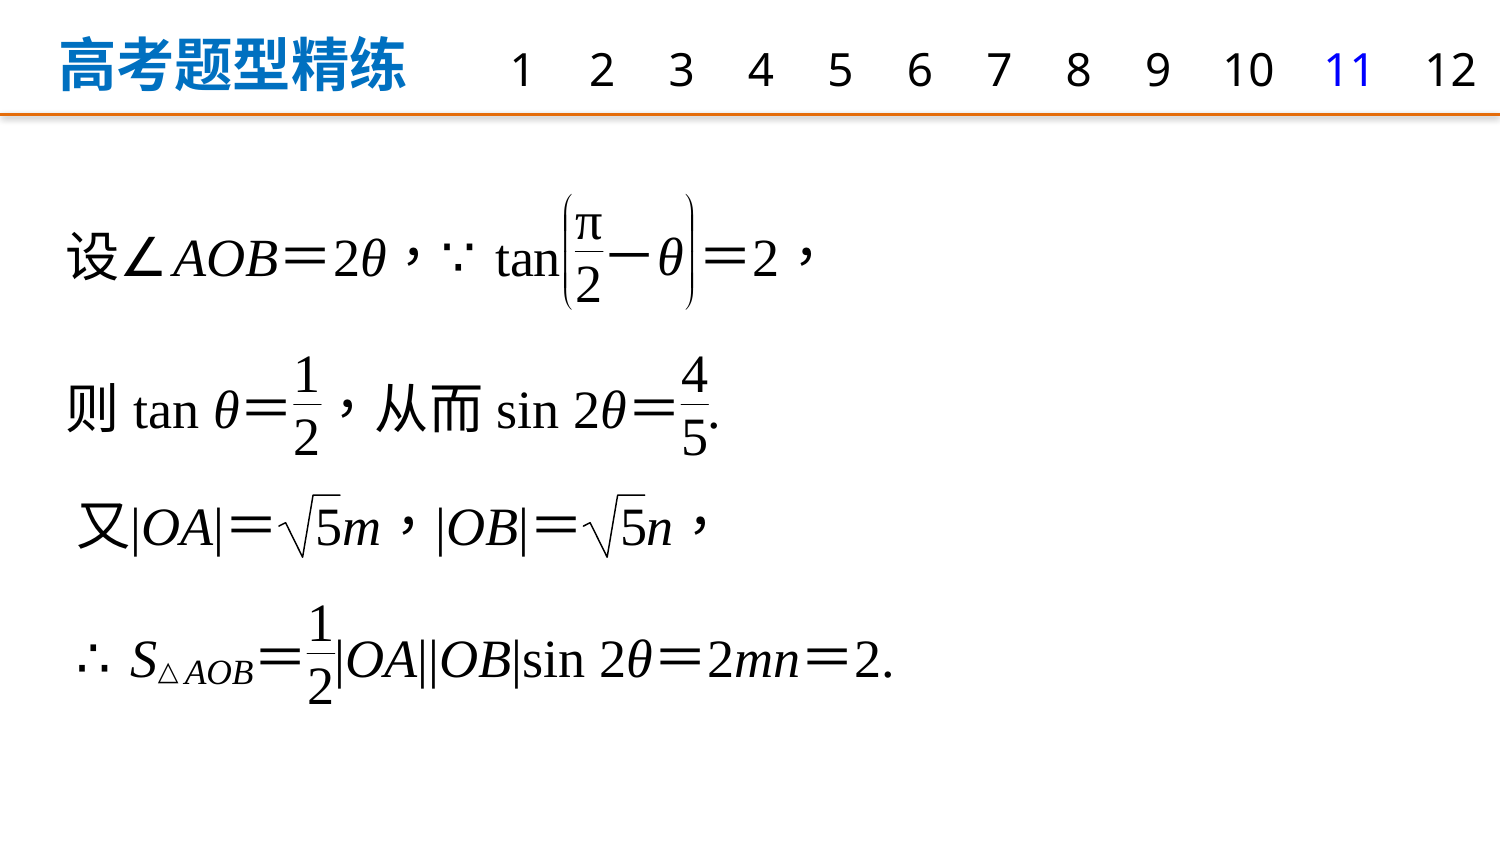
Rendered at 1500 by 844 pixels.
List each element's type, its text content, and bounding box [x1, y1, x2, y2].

text_box 3 [646, 36, 717, 106]
text_box 2 [567, 36, 637, 106]
text_box 4 [726, 36, 796, 106]
text_box 6 [885, 36, 955, 106]
text_box 9 [1123, 36, 1193, 106]
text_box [76, 489, 1441, 591]
text_box 12 [1405, 39, 1497, 104]
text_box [64, 189, 1431, 345]
text_box 8 [1044, 36, 1114, 106]
text_box 7 [964, 36, 1035, 106]
text_box 5 [805, 36, 876, 106]
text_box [76, 592, 1442, 778]
text_box 11 [1304, 39, 1396, 104]
text_box 高考题型精练 [43, 20, 423, 105]
text_box 1 [488, 36, 558, 106]
text_box 10 [1202, 39, 1295, 104]
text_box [65, 343, 1430, 529]
